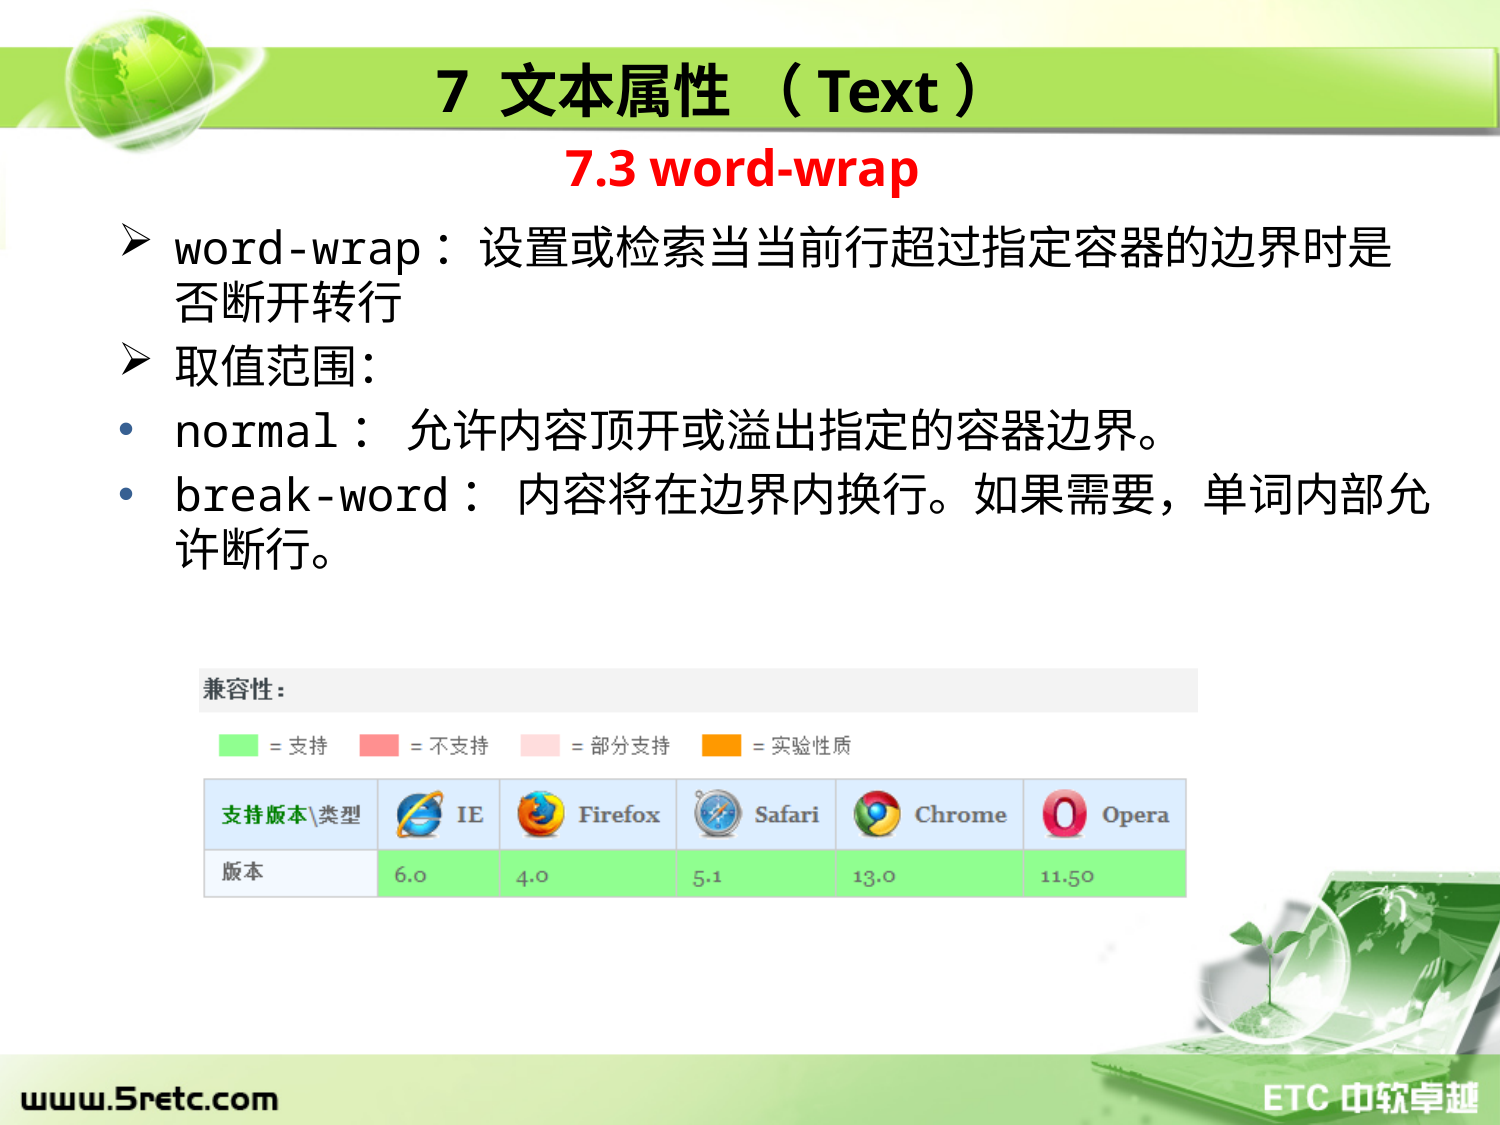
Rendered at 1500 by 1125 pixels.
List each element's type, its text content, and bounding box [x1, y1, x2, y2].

text_box 7 文本属性 （Text） [421, 46, 1254, 202]
text_box 7.3 word-wrap [550, 128, 1219, 324]
list word-wrap：设置或检索当当前行超过指定容器的边界时是否断开转行 取值范围： normal： 允许内容顶开或溢出指定的容器边界。 break-word： 内容将在边界内换行。如果需要，单词内部允许断行。 [103, 210, 1454, 1020]
picture [0, 0, 1500, 1125]
